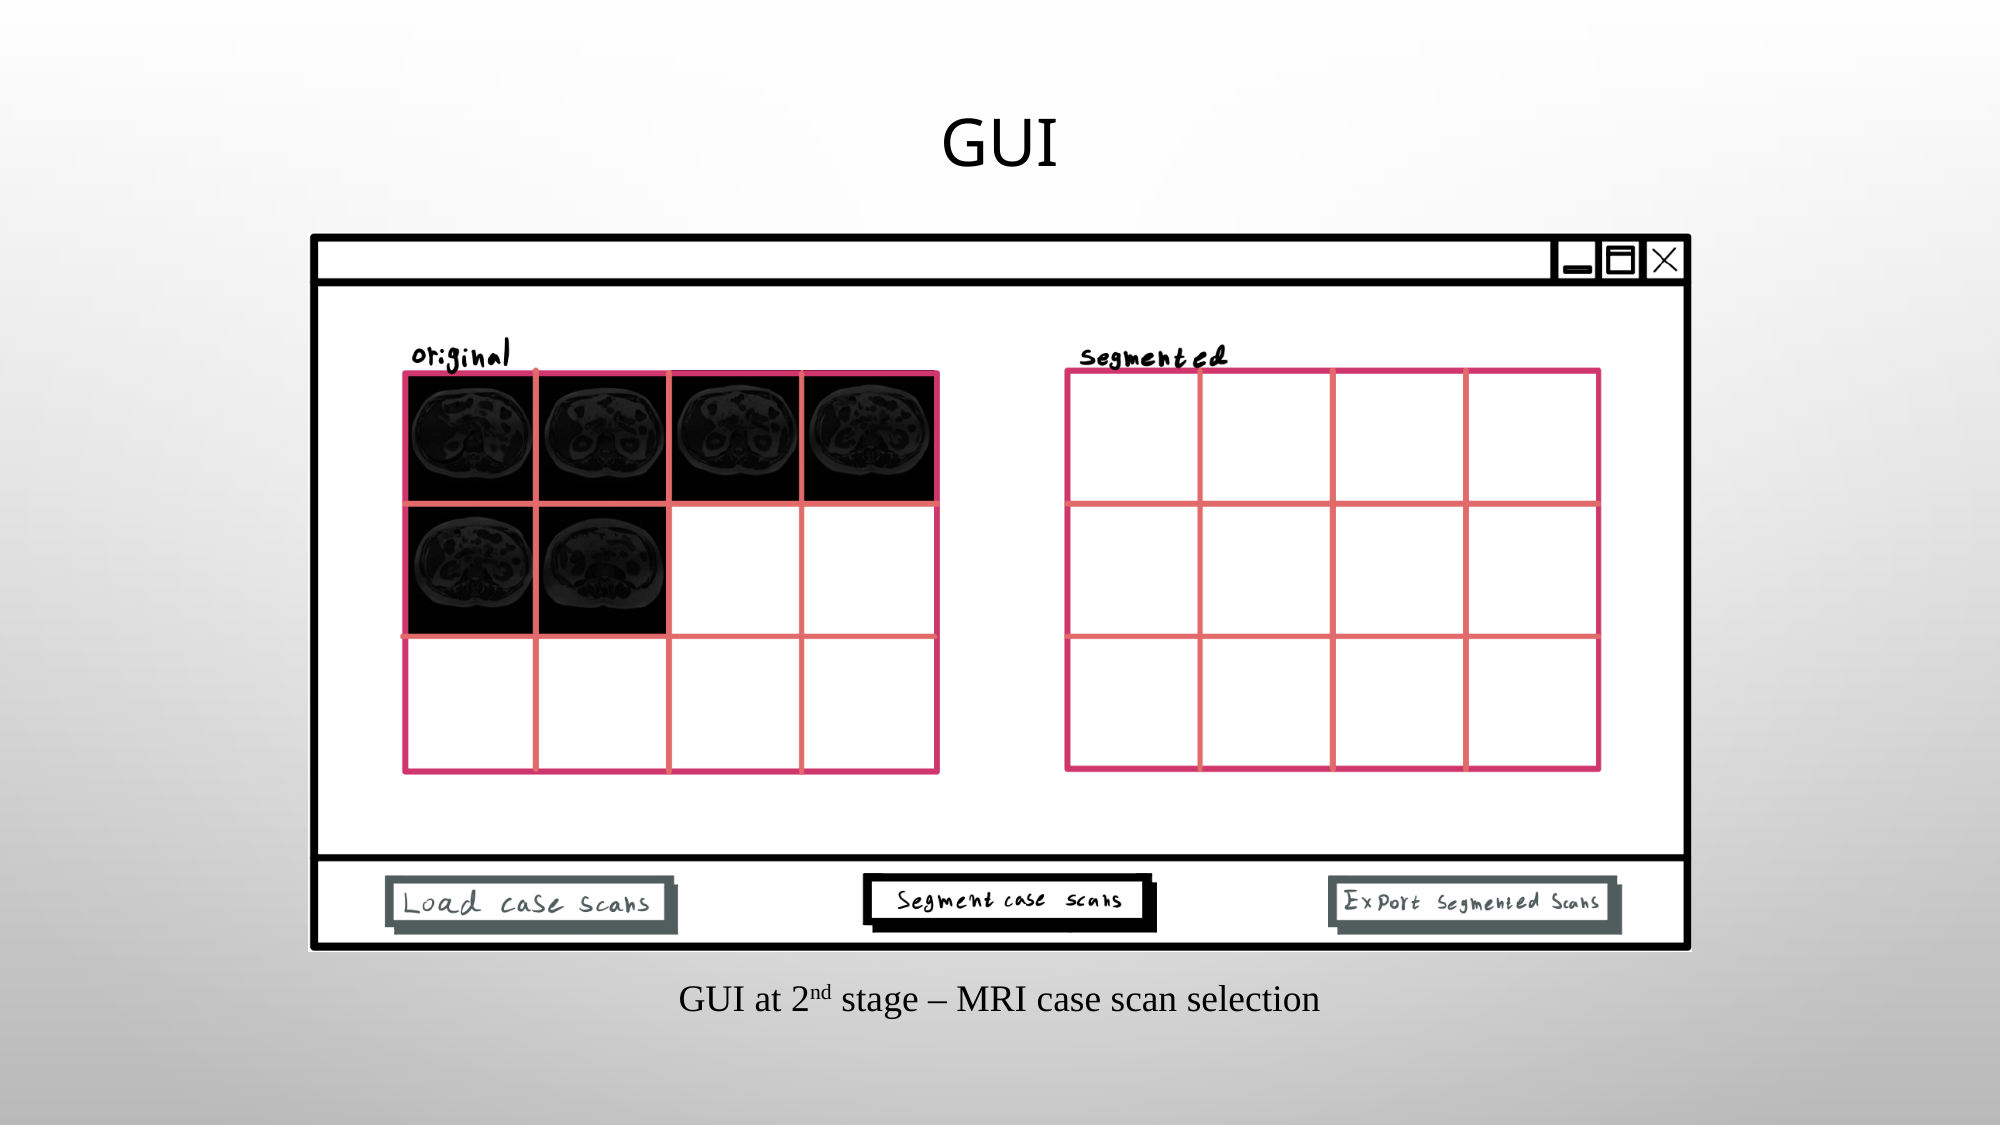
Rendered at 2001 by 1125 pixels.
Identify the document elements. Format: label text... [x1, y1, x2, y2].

picture [0, 0, 2000, 1125]
text_box GUI at 2nd stage – MRI case scan selection [663, 966, 1337, 1026]
title GUI [149, 101, 1851, 188]
